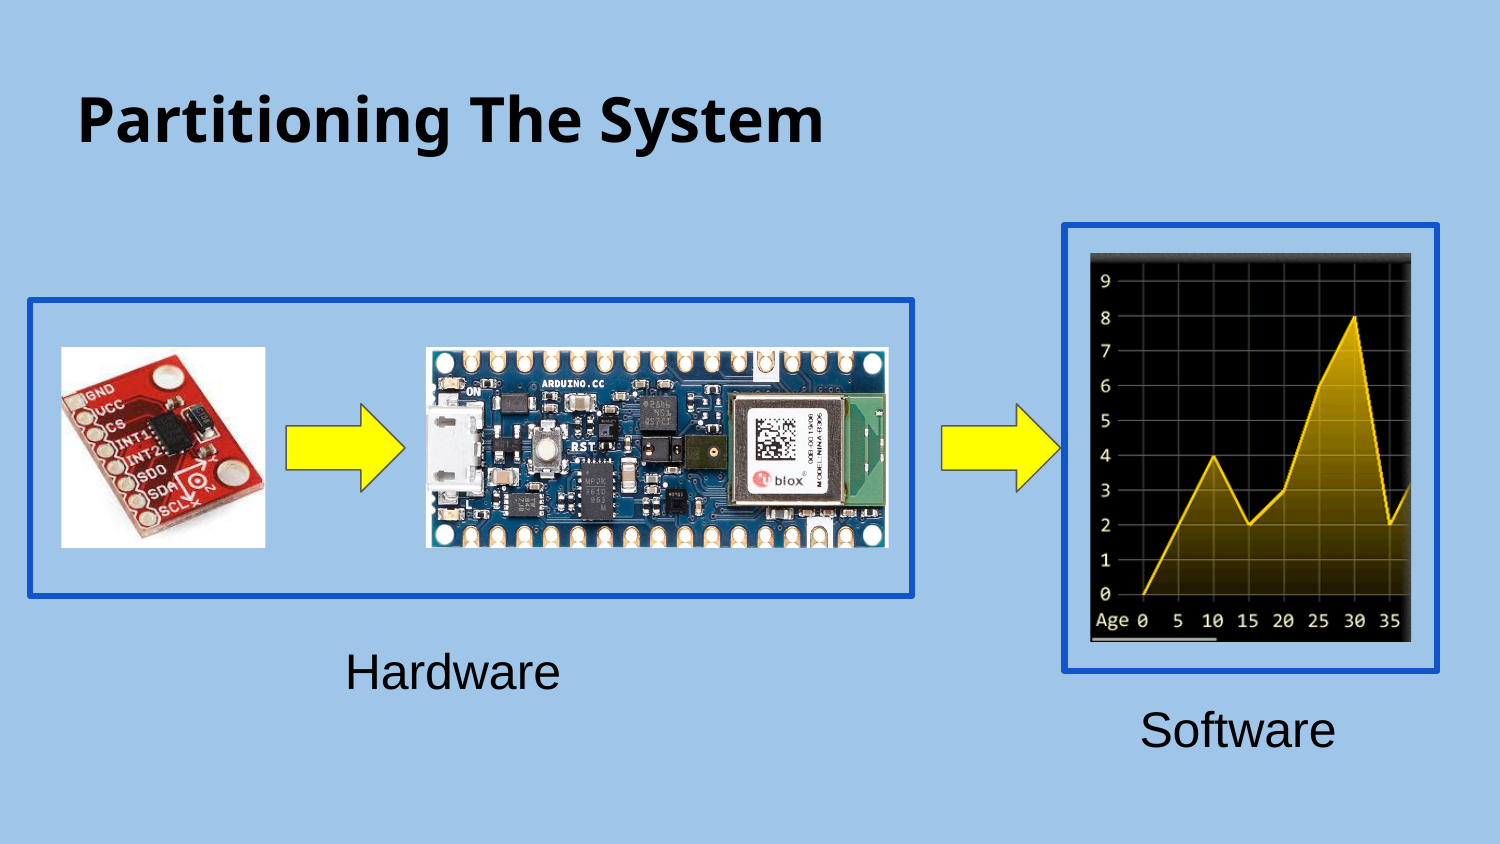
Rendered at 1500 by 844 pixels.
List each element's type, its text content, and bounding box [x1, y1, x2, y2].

text_box Hardware [329, 624, 613, 671]
text_box Software [1124, 682, 1377, 730]
picture [425, 347, 889, 549]
picture [61, 347, 266, 549]
text_box [30, 300, 912, 596]
picture [1090, 253, 1412, 643]
text_box [941, 403, 1061, 493]
text_box [1064, 224, 1438, 672]
text_box Partitioning The System [61, 65, 1415, 171]
